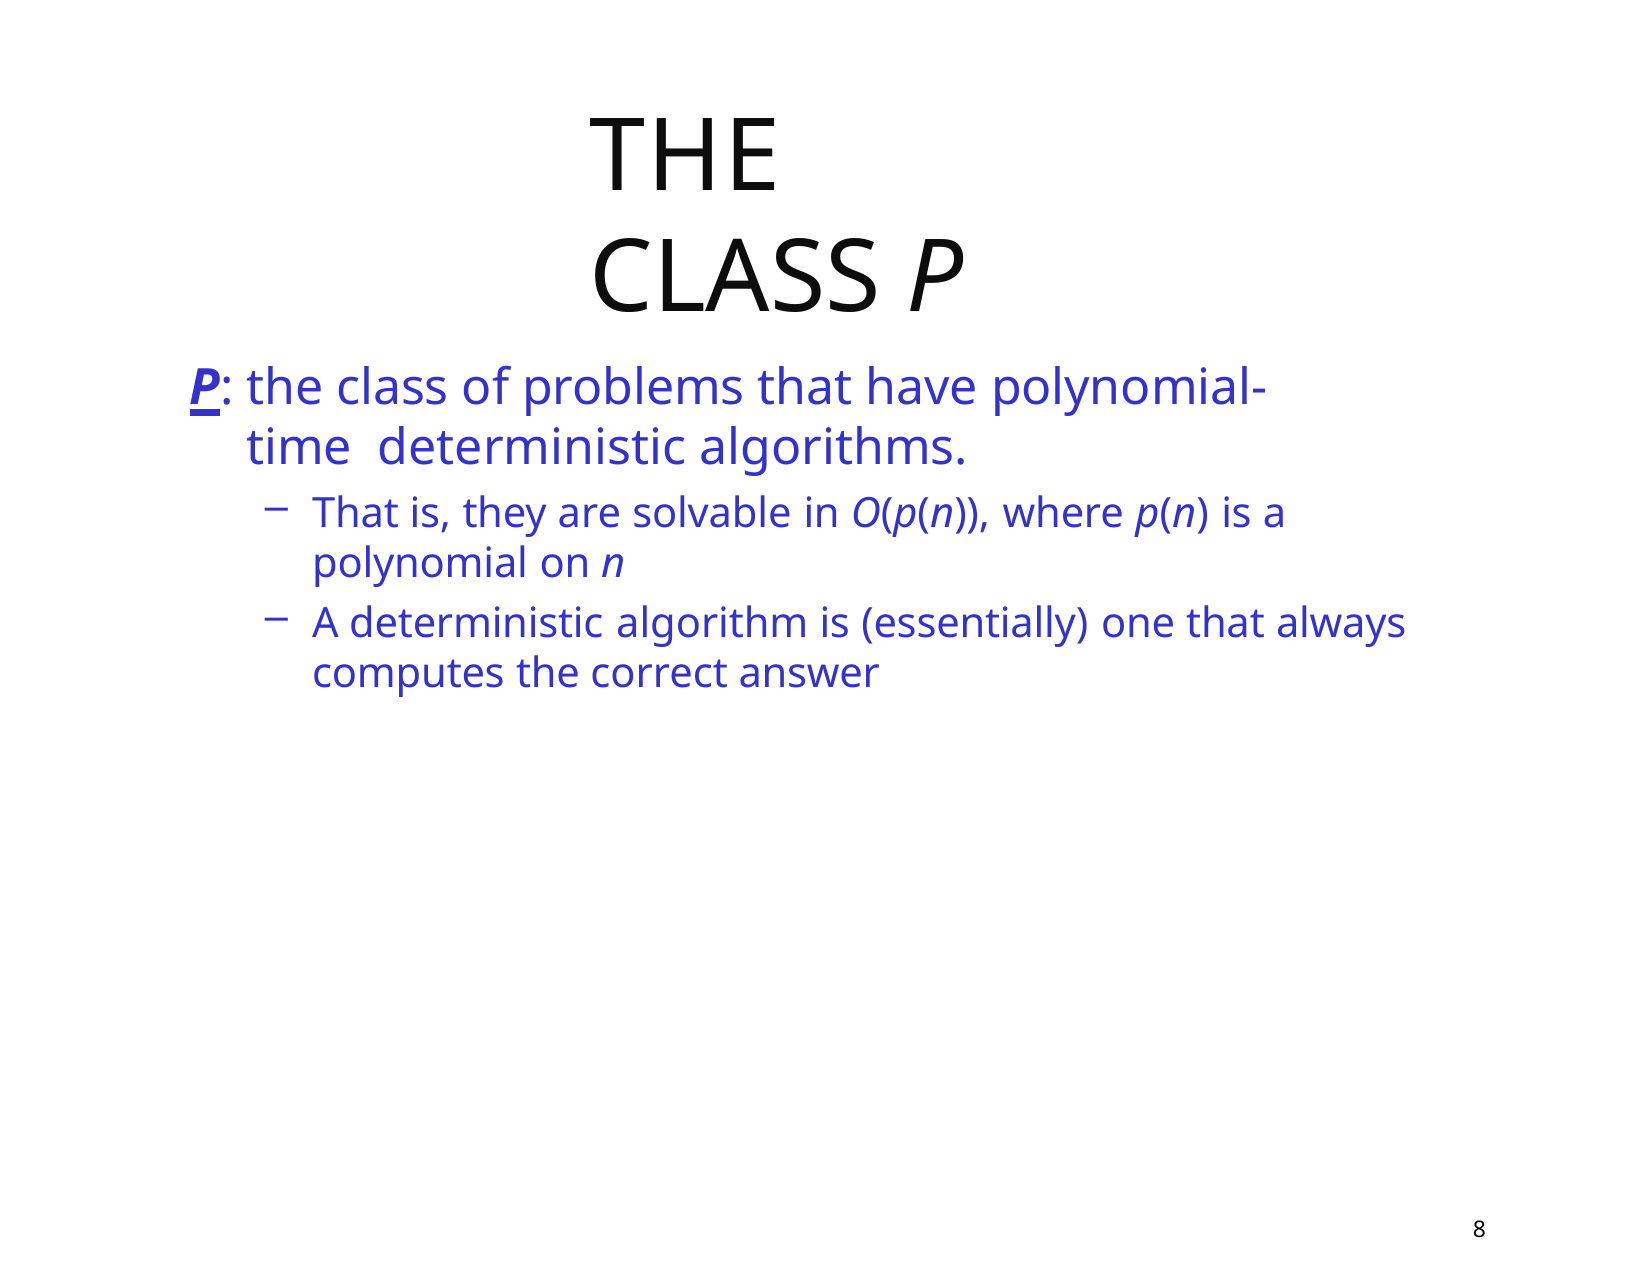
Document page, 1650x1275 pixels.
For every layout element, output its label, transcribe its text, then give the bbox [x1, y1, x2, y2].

title The Class P [587, 87, 988, 332]
text_box P: the class of problems that have polynomial-time deterministic algorithms. That is, they are solvable in O(p(n)), where p(n) is a polynomial on n A deterministic algorithm is (essentially) one that always computes the correct answer [187, 352, 1420, 696]
slide_number 8 [1466, 858, 1599, 1275]
